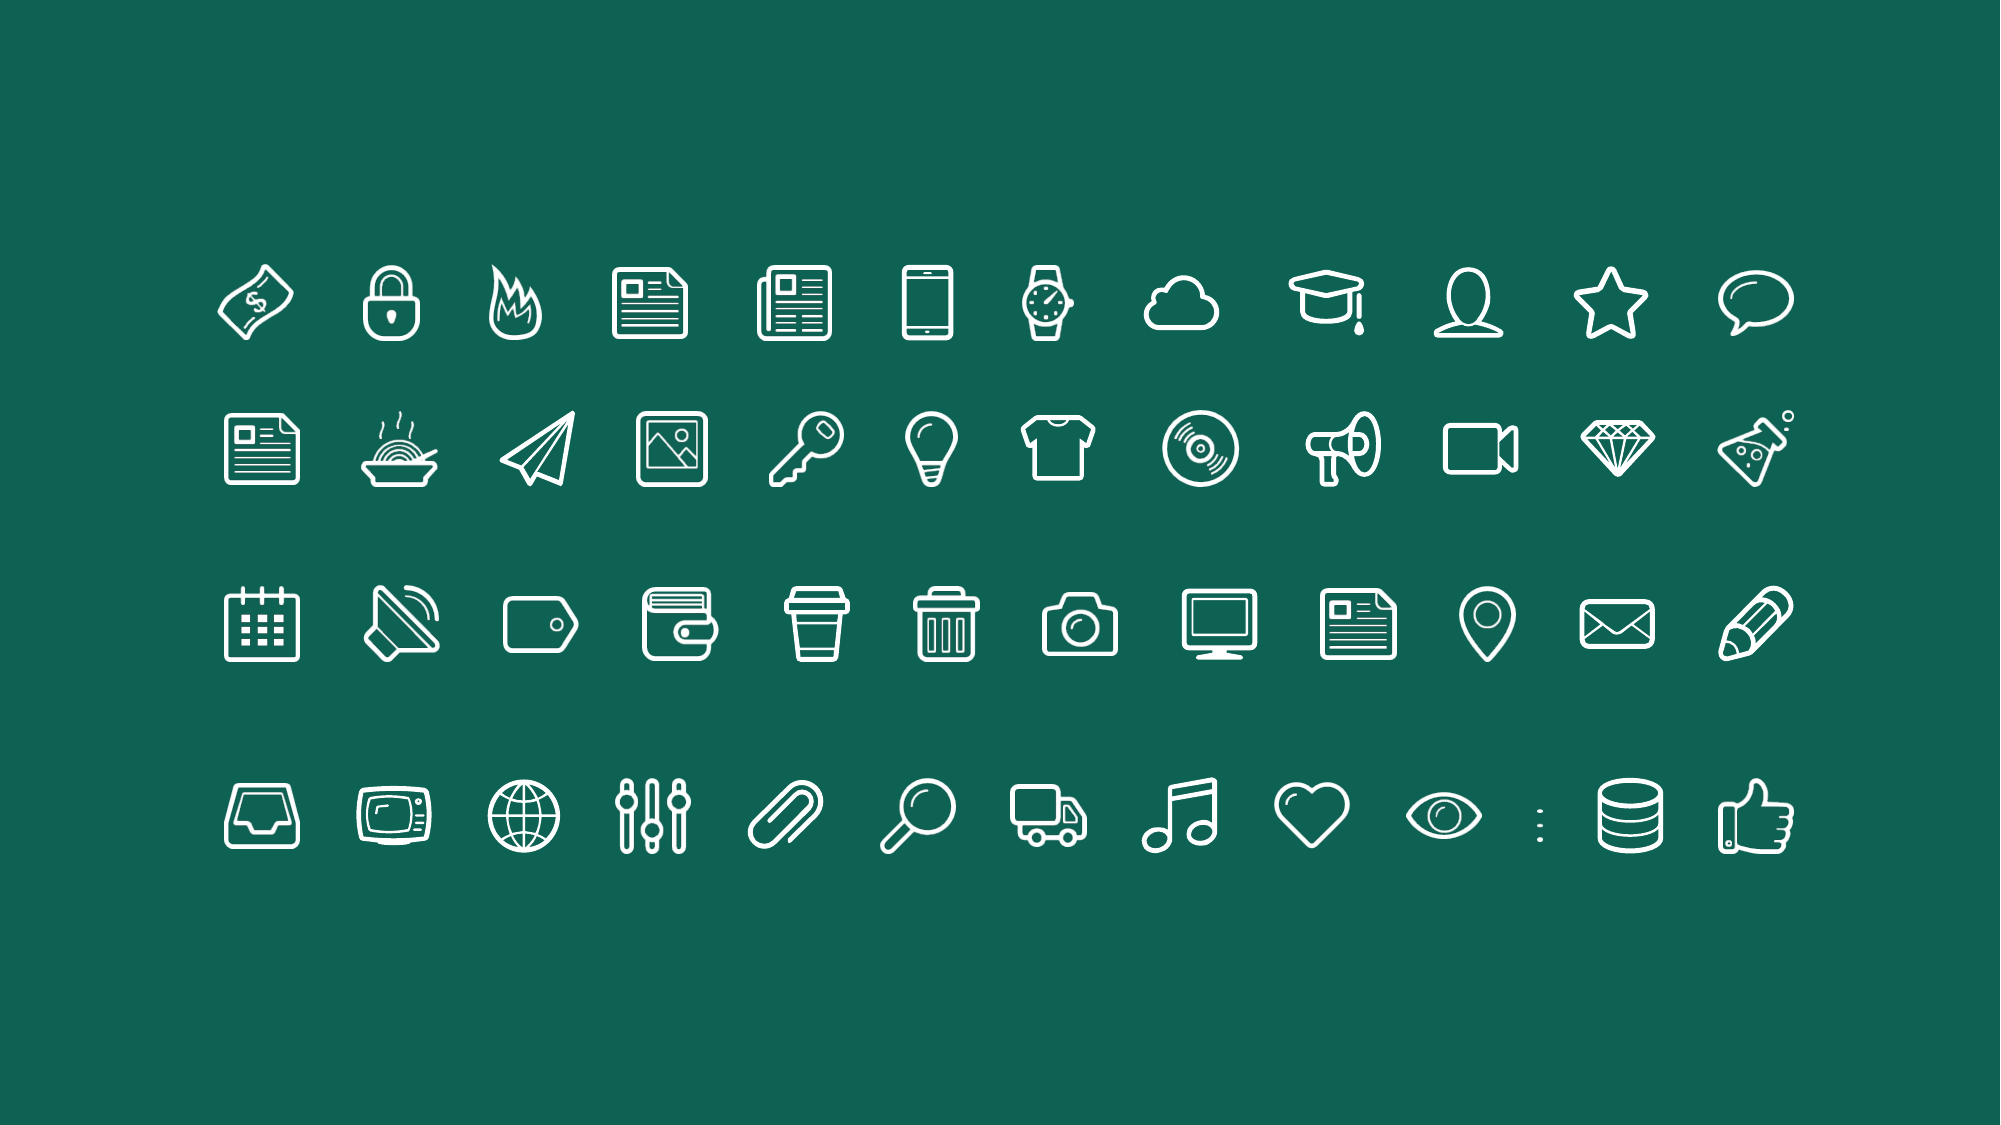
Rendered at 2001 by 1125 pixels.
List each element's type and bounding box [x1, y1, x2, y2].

picture [642, 586, 719, 661]
text_box [784, 586, 850, 662]
text_box [1573, 266, 1649, 339]
picture [1406, 792, 1482, 839]
text_box [1288, 269, 1365, 324]
text_box [1579, 599, 1655, 649]
text_box [1580, 420, 1656, 477]
picture [224, 783, 300, 849]
picture [1162, 409, 1241, 487]
picture [363, 265, 420, 341]
picture [1022, 265, 1074, 341]
text_box [1181, 588, 1258, 660]
picture [1459, 586, 1517, 662]
picture [489, 264, 543, 340]
text_box [1141, 777, 1218, 854]
text_box [356, 785, 432, 846]
picture [1717, 410, 1794, 487]
picture [1042, 592, 1118, 656]
text_box [1597, 777, 1664, 854]
text_box [1020, 415, 1096, 481]
text_box [1354, 321, 1365, 336]
picture [363, 585, 440, 662]
text_box [1442, 422, 1519, 475]
picture [615, 778, 692, 854]
picture [636, 411, 708, 487]
picture [224, 413, 300, 485]
text_box [901, 264, 954, 341]
picture [224, 586, 300, 662]
text_box [1305, 411, 1382, 487]
picture [880, 778, 956, 854]
text_box [1718, 585, 1794, 662]
text_box [1143, 275, 1220, 331]
picture [905, 411, 958, 487]
text_box [499, 410, 576, 487]
picture [217, 264, 294, 340]
text_box [747, 779, 824, 849]
picture [1718, 270, 1794, 336]
picture [1320, 587, 1398, 660]
text_box [1433, 267, 1504, 338]
picture [1537, 809, 1543, 842]
picture [757, 265, 832, 341]
picture [503, 596, 580, 653]
picture [1274, 781, 1350, 849]
picture [612, 267, 688, 339]
picture [1718, 778, 1794, 854]
picture [769, 411, 844, 487]
picture [1010, 784, 1087, 847]
picture [361, 411, 438, 487]
picture [913, 586, 981, 662]
text_box [487, 779, 561, 853]
